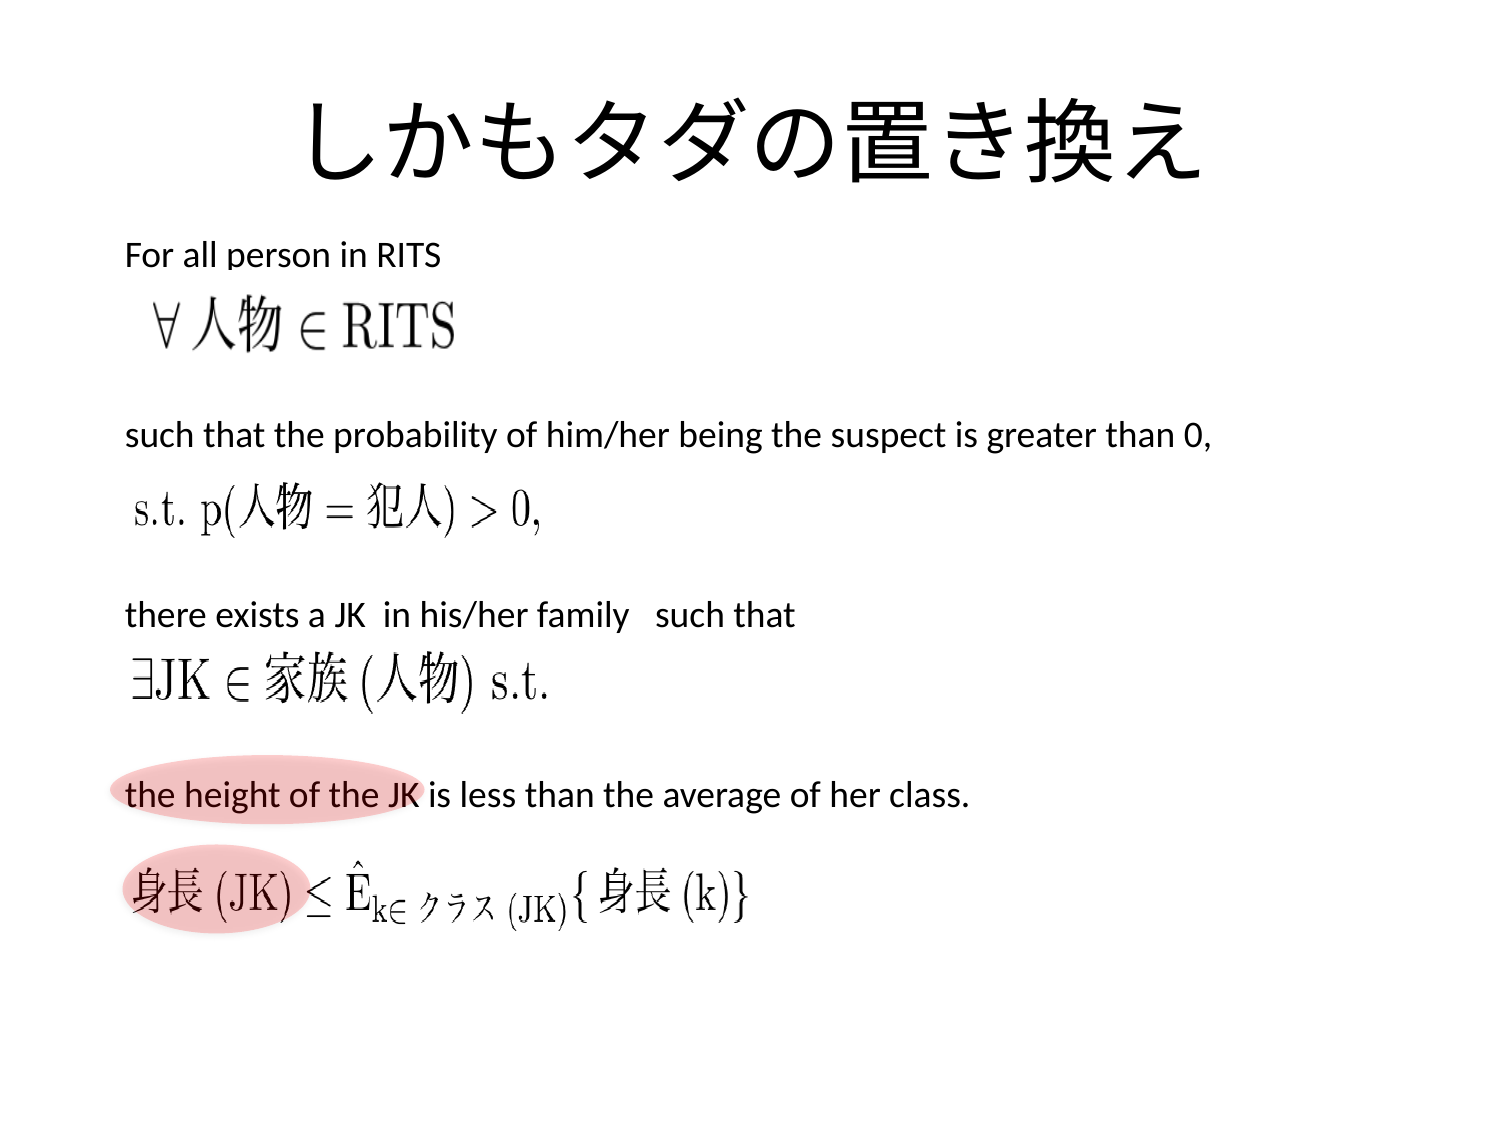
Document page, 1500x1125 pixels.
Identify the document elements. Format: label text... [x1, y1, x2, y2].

picture [122, 844, 752, 934]
text_box For all person in RITS such that the probability of him/her being the suspect is greater than 0, there exists a JK in his/her family such that the height of the JK is less than the average of her class. [110, 222, 1435, 958]
picture [128, 470, 548, 551]
title しかもタダの置き換え [75, 45, 1425, 233]
picture [139, 270, 468, 376]
picture [120, 634, 552, 718]
text_box [109, 754, 426, 825]
